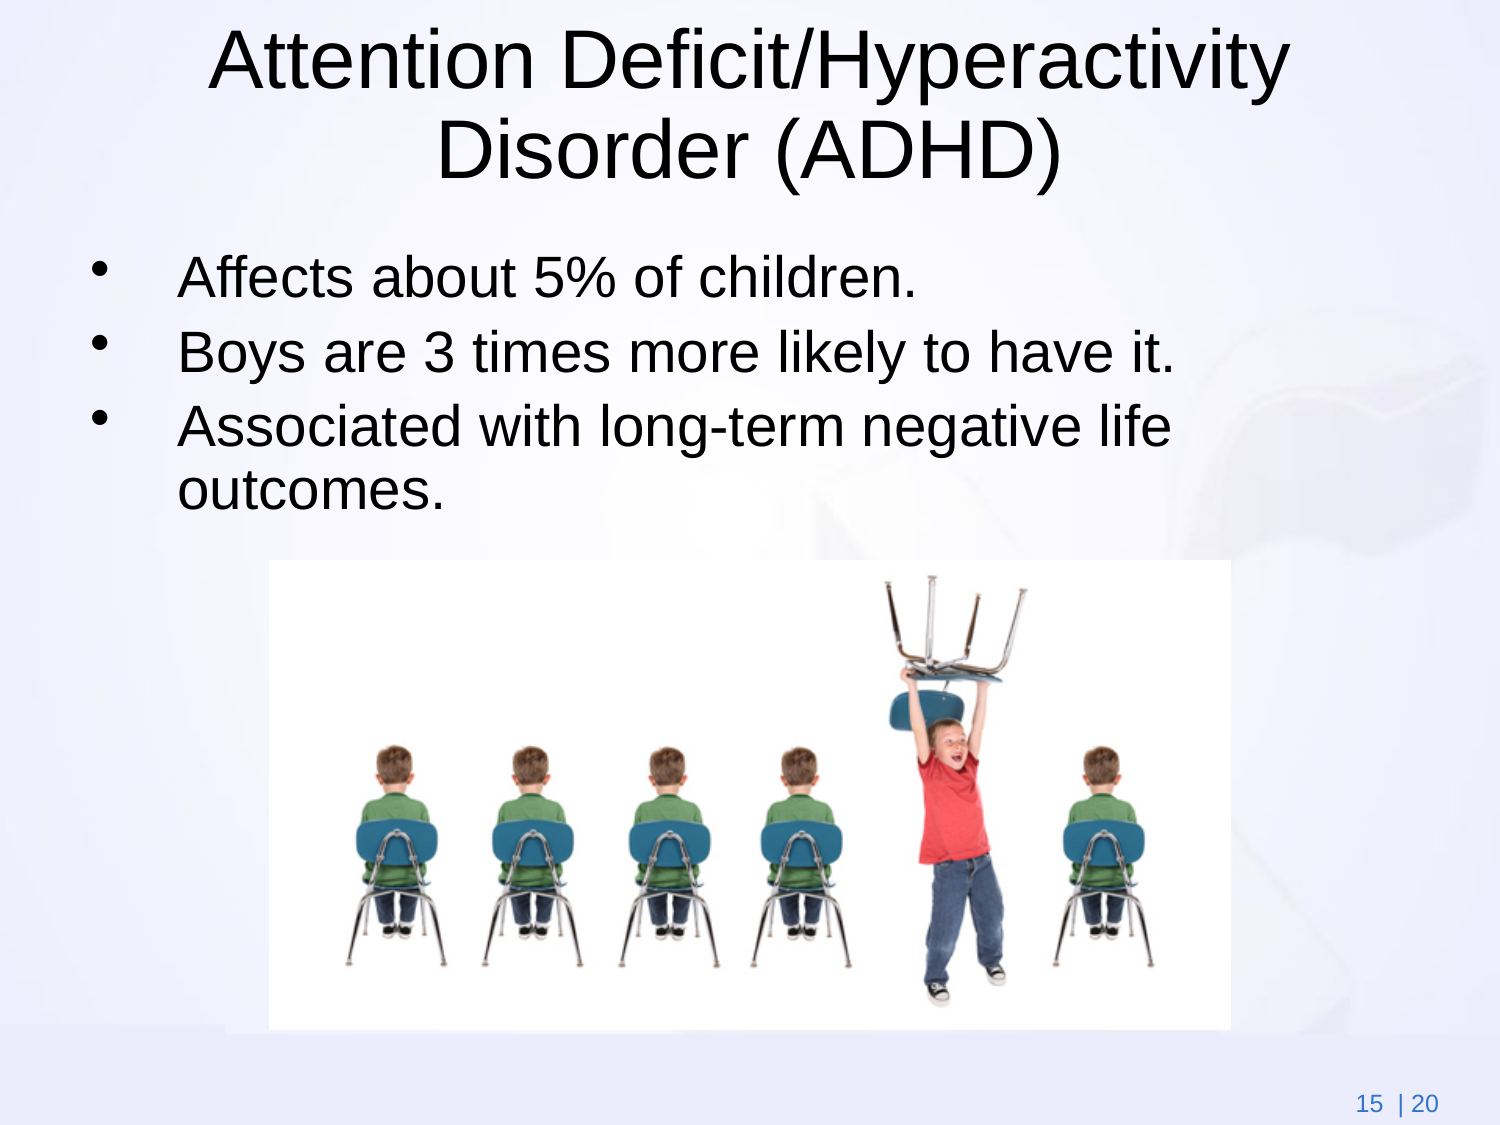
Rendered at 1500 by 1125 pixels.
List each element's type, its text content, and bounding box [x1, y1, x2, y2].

picture [0, 0, 1500, 1034]
title Attention Deficit/Hyperactivity Disorder (ADHD) [75, 12, 1425, 200]
list Affects about 5% of children. Boys are 3 times more likely to have it. Associated with long-term negative life outcomes. [75, 239, 1425, 990]
